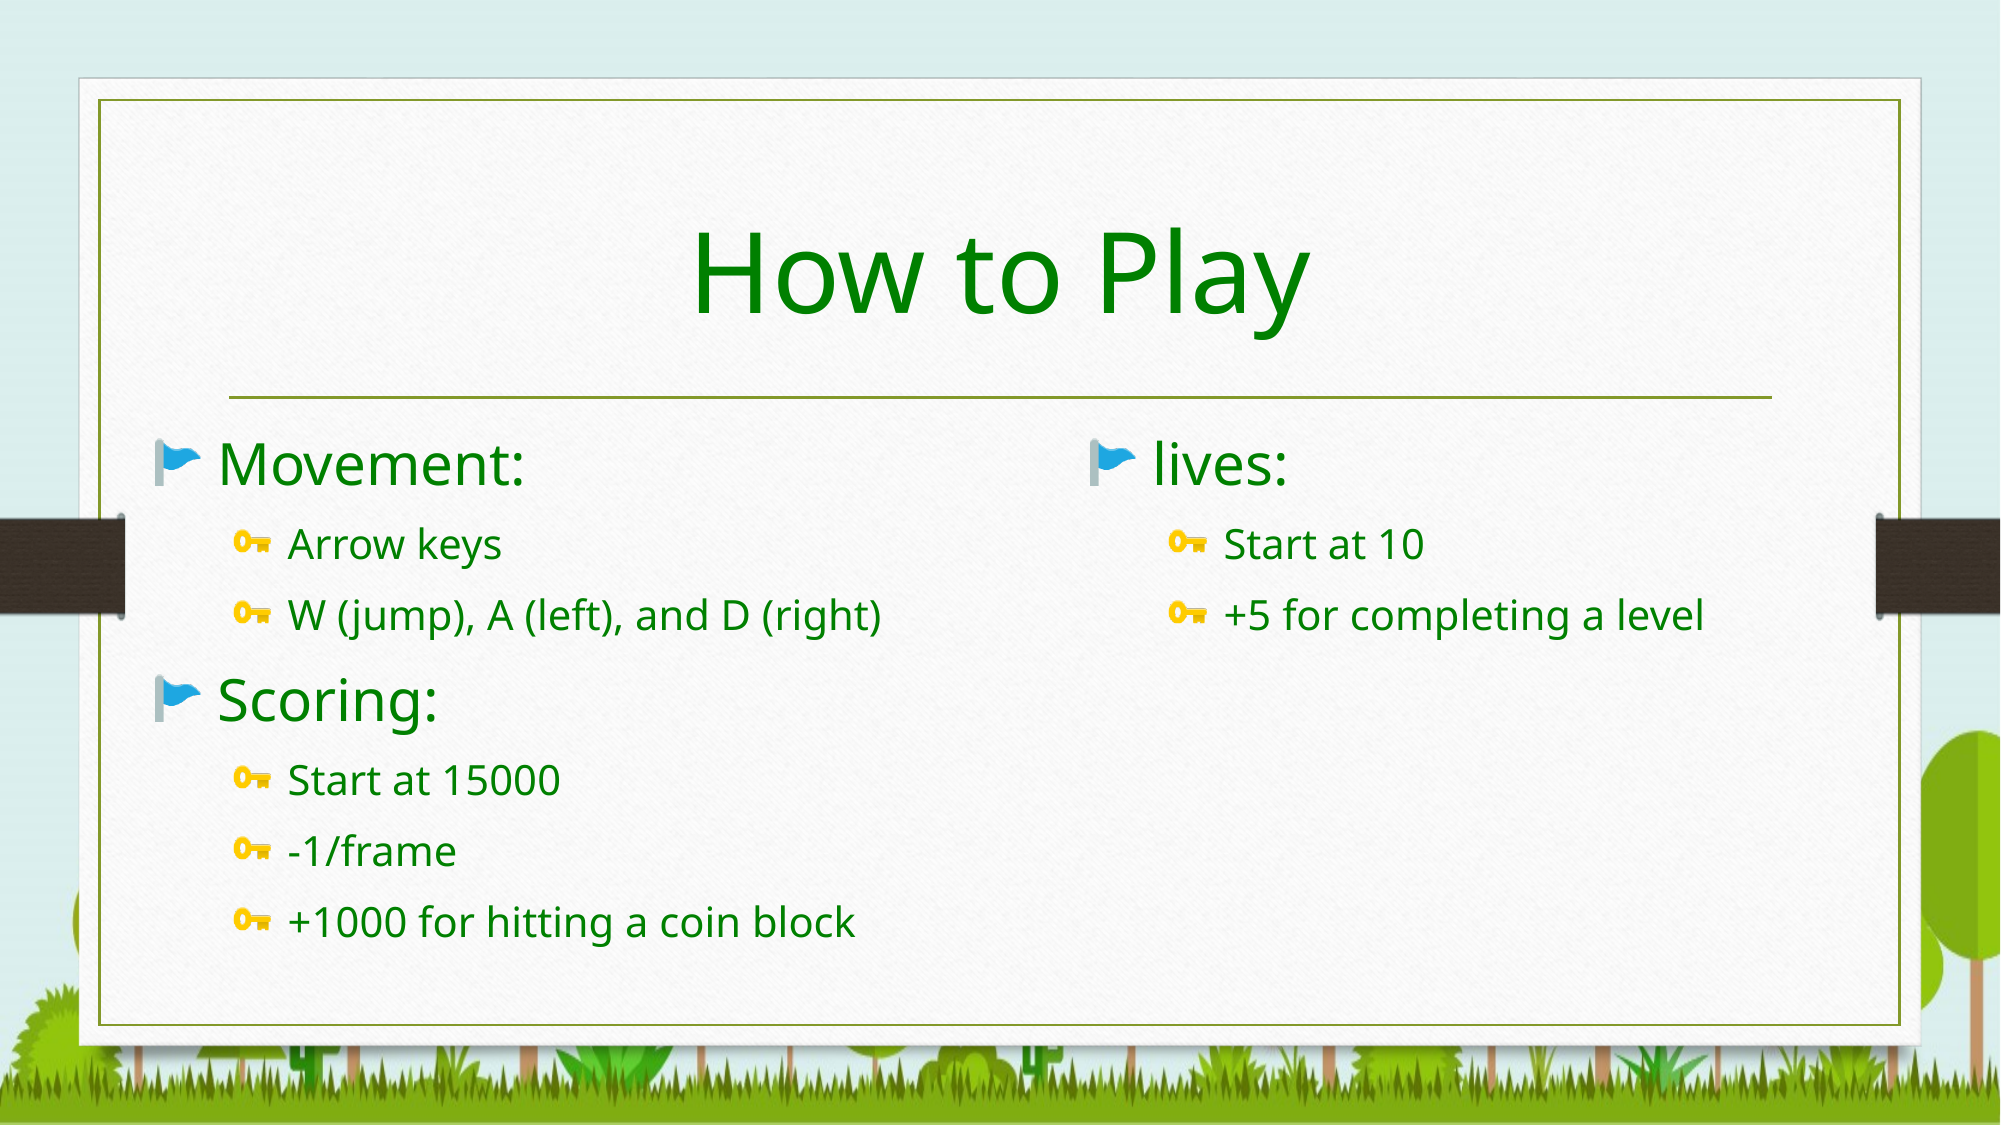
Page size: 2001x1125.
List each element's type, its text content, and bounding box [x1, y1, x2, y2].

picture [0, 0, 2001, 1125]
text_box lives: Start at 10 +5 for completing a level [1075, 419, 1854, 964]
title How to Play [212, 161, 1788, 375]
list Movement: Arrow keys W (jump), A (left), and D (right) Scoring: Start at 15000 -1/frame +1000 for hitting a coin block [140, 419, 1075, 964]
